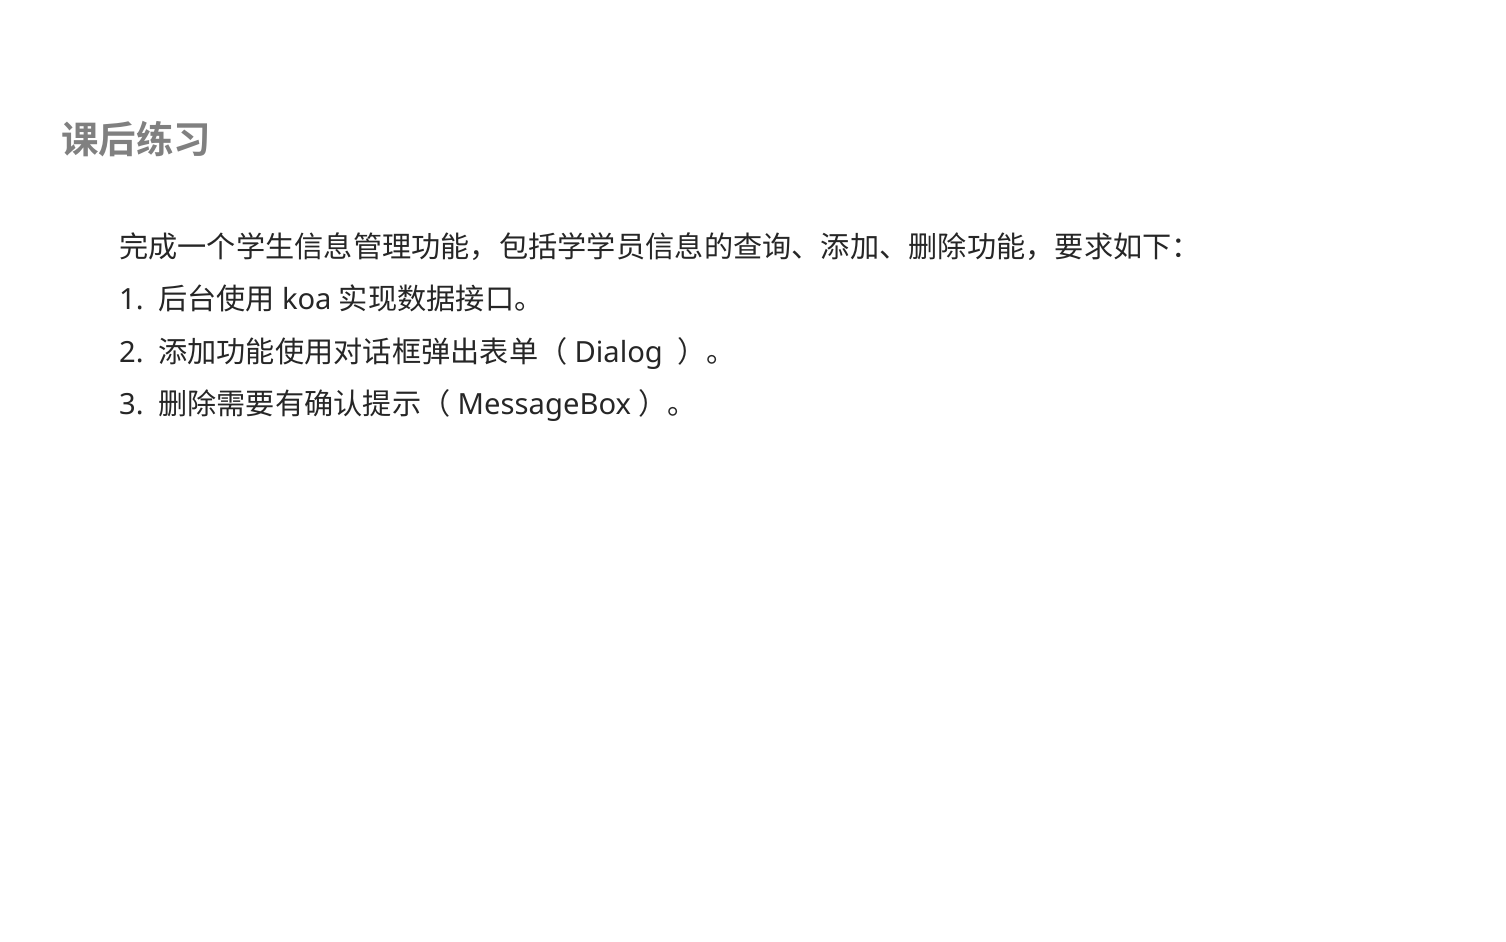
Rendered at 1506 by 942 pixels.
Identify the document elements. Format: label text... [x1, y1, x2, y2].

text_box 课后练习 [46, 64, 1478, 169]
text_box 完成一个学生信息管理功能，包括学学员信息的查询、添加、删除功能，要求如下： 1. 后台使用koa实现数据接口。 2. 添加功能使用对话框弹出表单（Dialog ）。 3. 删除需要有确认提示（MessageBox）。 [104, 203, 1485, 428]
